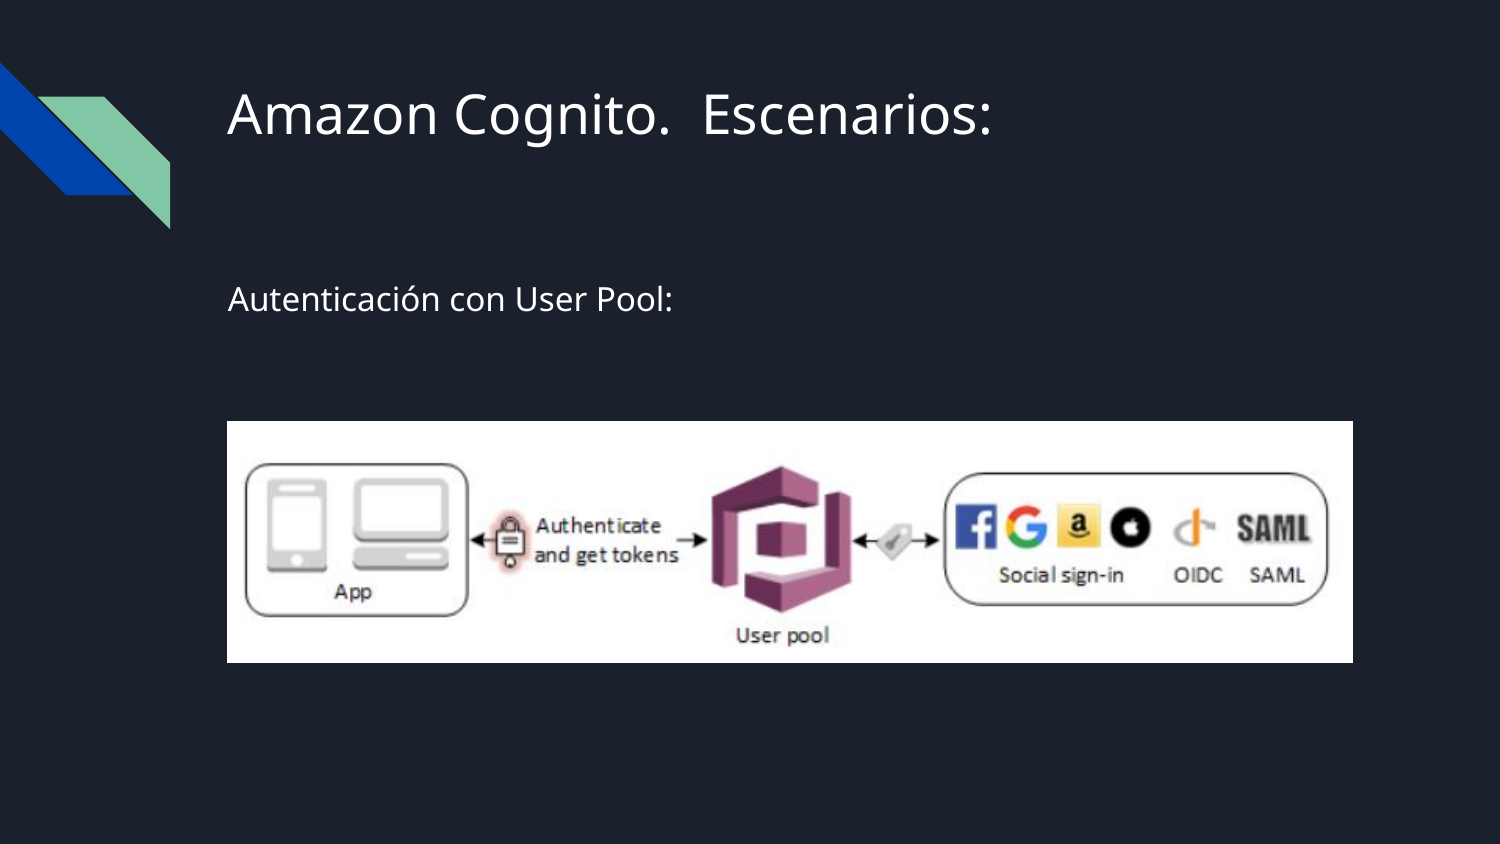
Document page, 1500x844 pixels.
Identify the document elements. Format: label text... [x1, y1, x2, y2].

picture [227, 421, 1353, 663]
title Amazon Cognito. Escenarios: [212, 64, 1368, 215]
list Autenticación con User Pool: [212, 257, 1368, 735]
